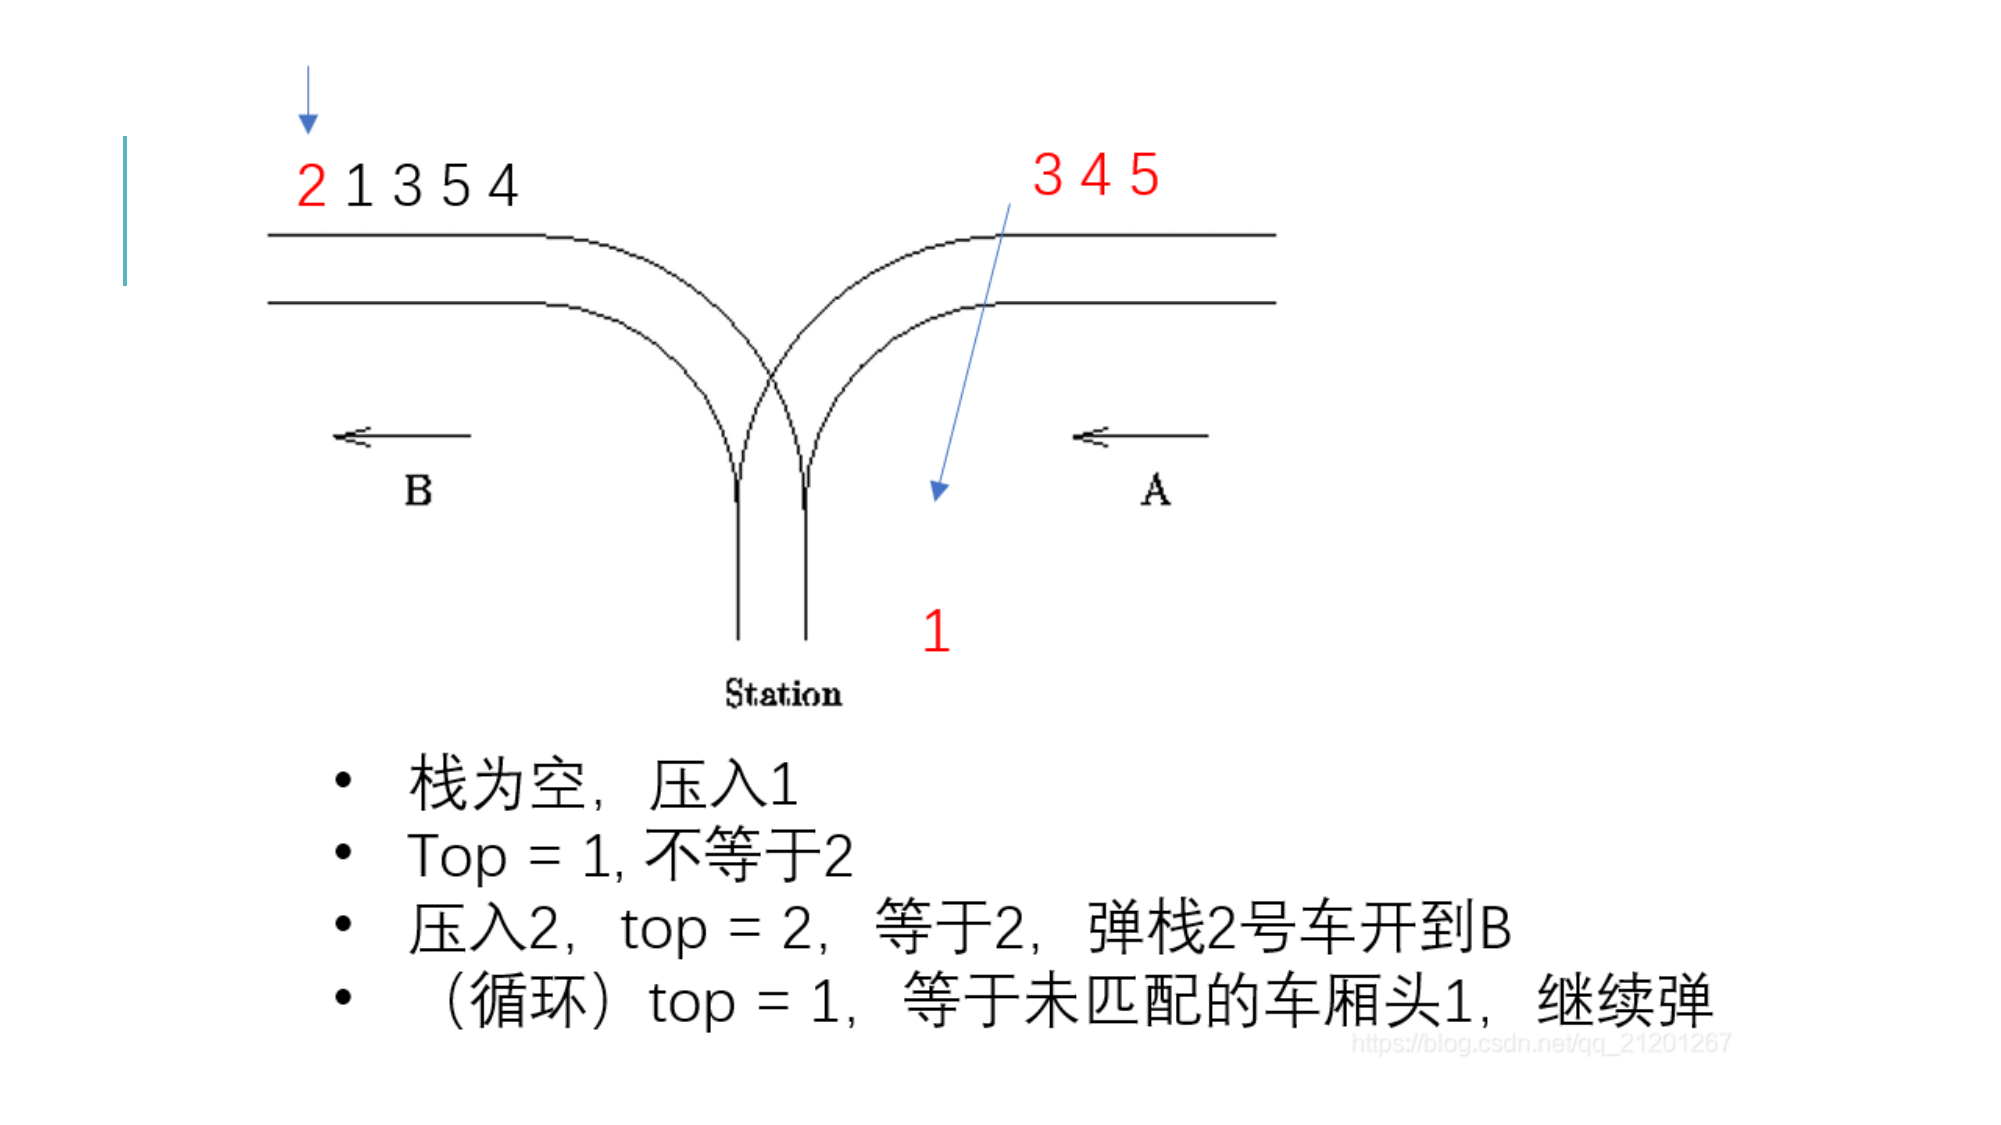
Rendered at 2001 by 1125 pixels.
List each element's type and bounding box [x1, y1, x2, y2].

picture [252, 52, 1747, 1073]
